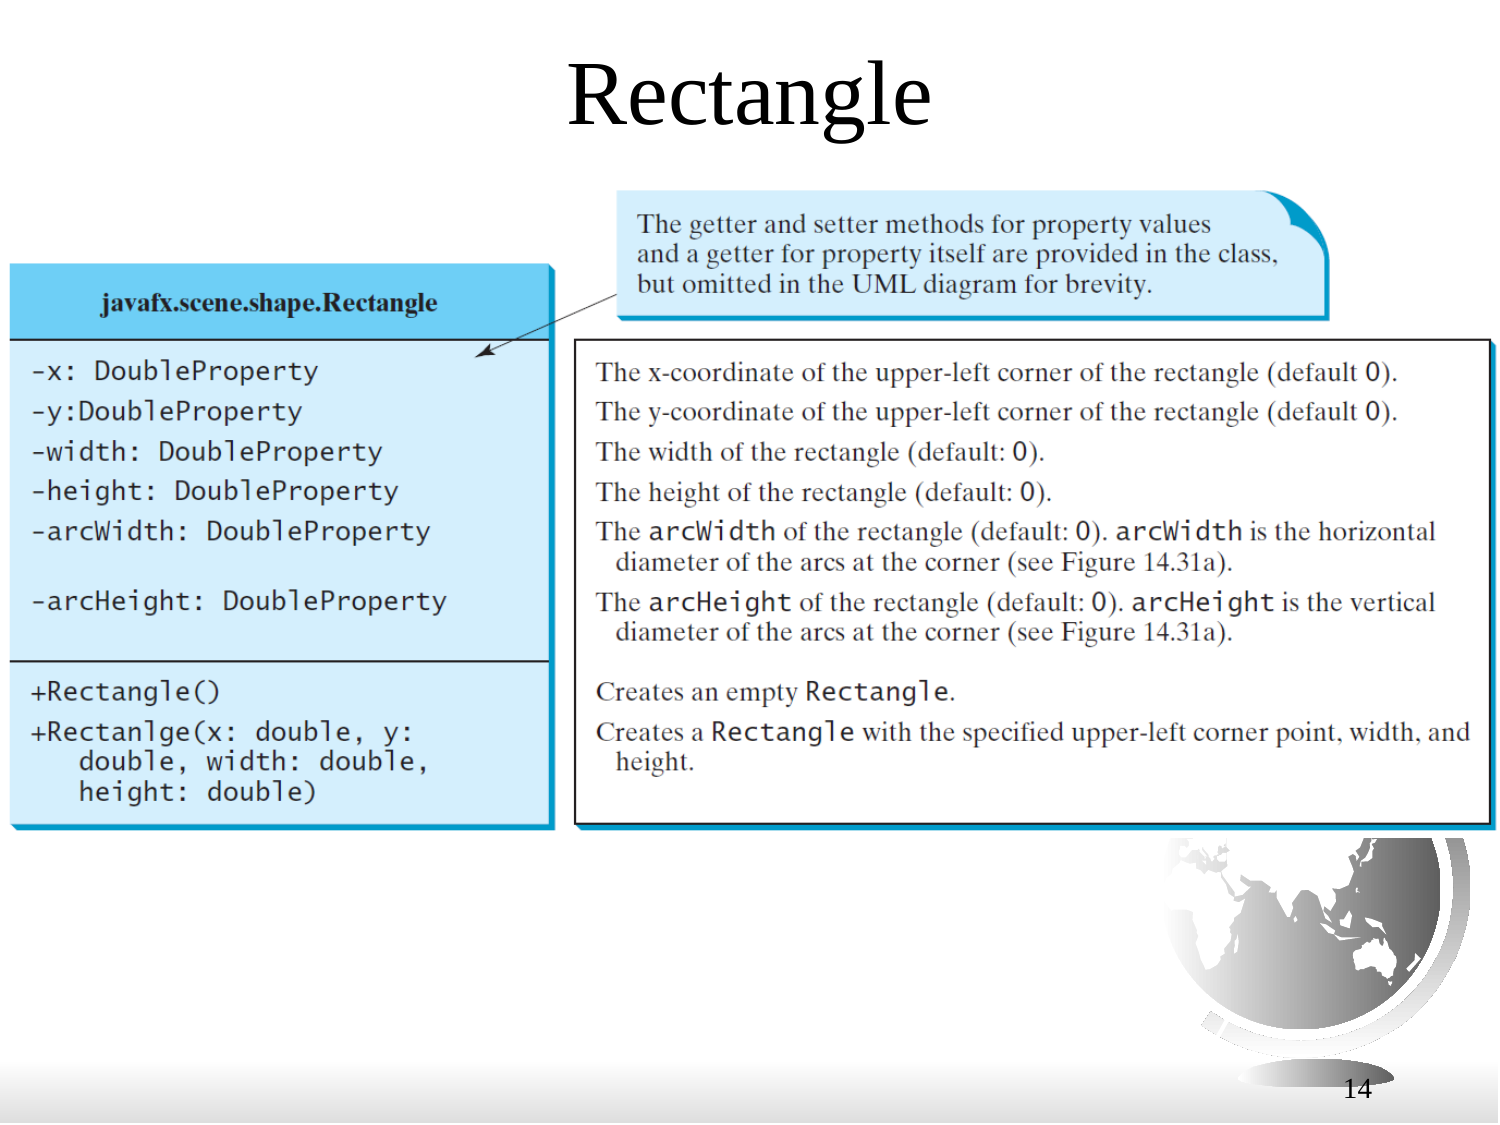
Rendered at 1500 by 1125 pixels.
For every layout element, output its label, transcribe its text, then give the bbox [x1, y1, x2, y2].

slide_number 14 [1074, 1049, 1388, 1125]
picture [0, 185, 1500, 838]
title Rectangle [37, 24, 1463, 150]
